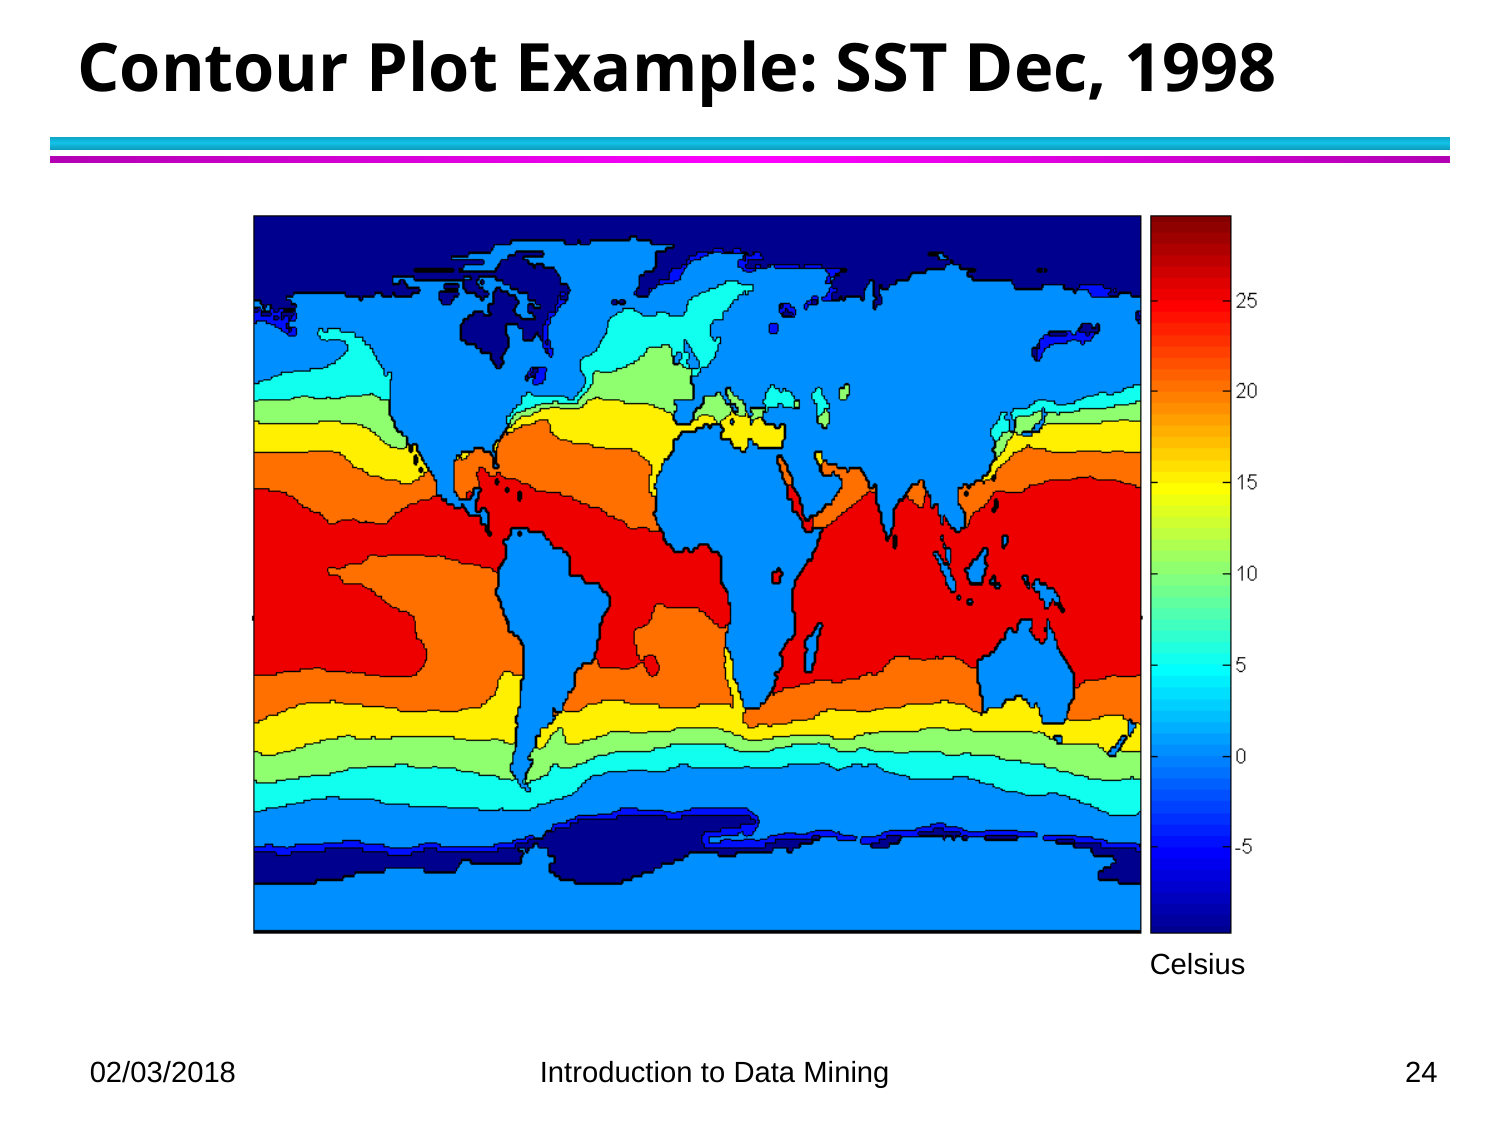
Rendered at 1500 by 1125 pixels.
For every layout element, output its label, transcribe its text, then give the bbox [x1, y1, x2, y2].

title Contour Plot Example: SST Dec, 1998 [62, 24, 1421, 113]
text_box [87, 187, 1368, 997]
